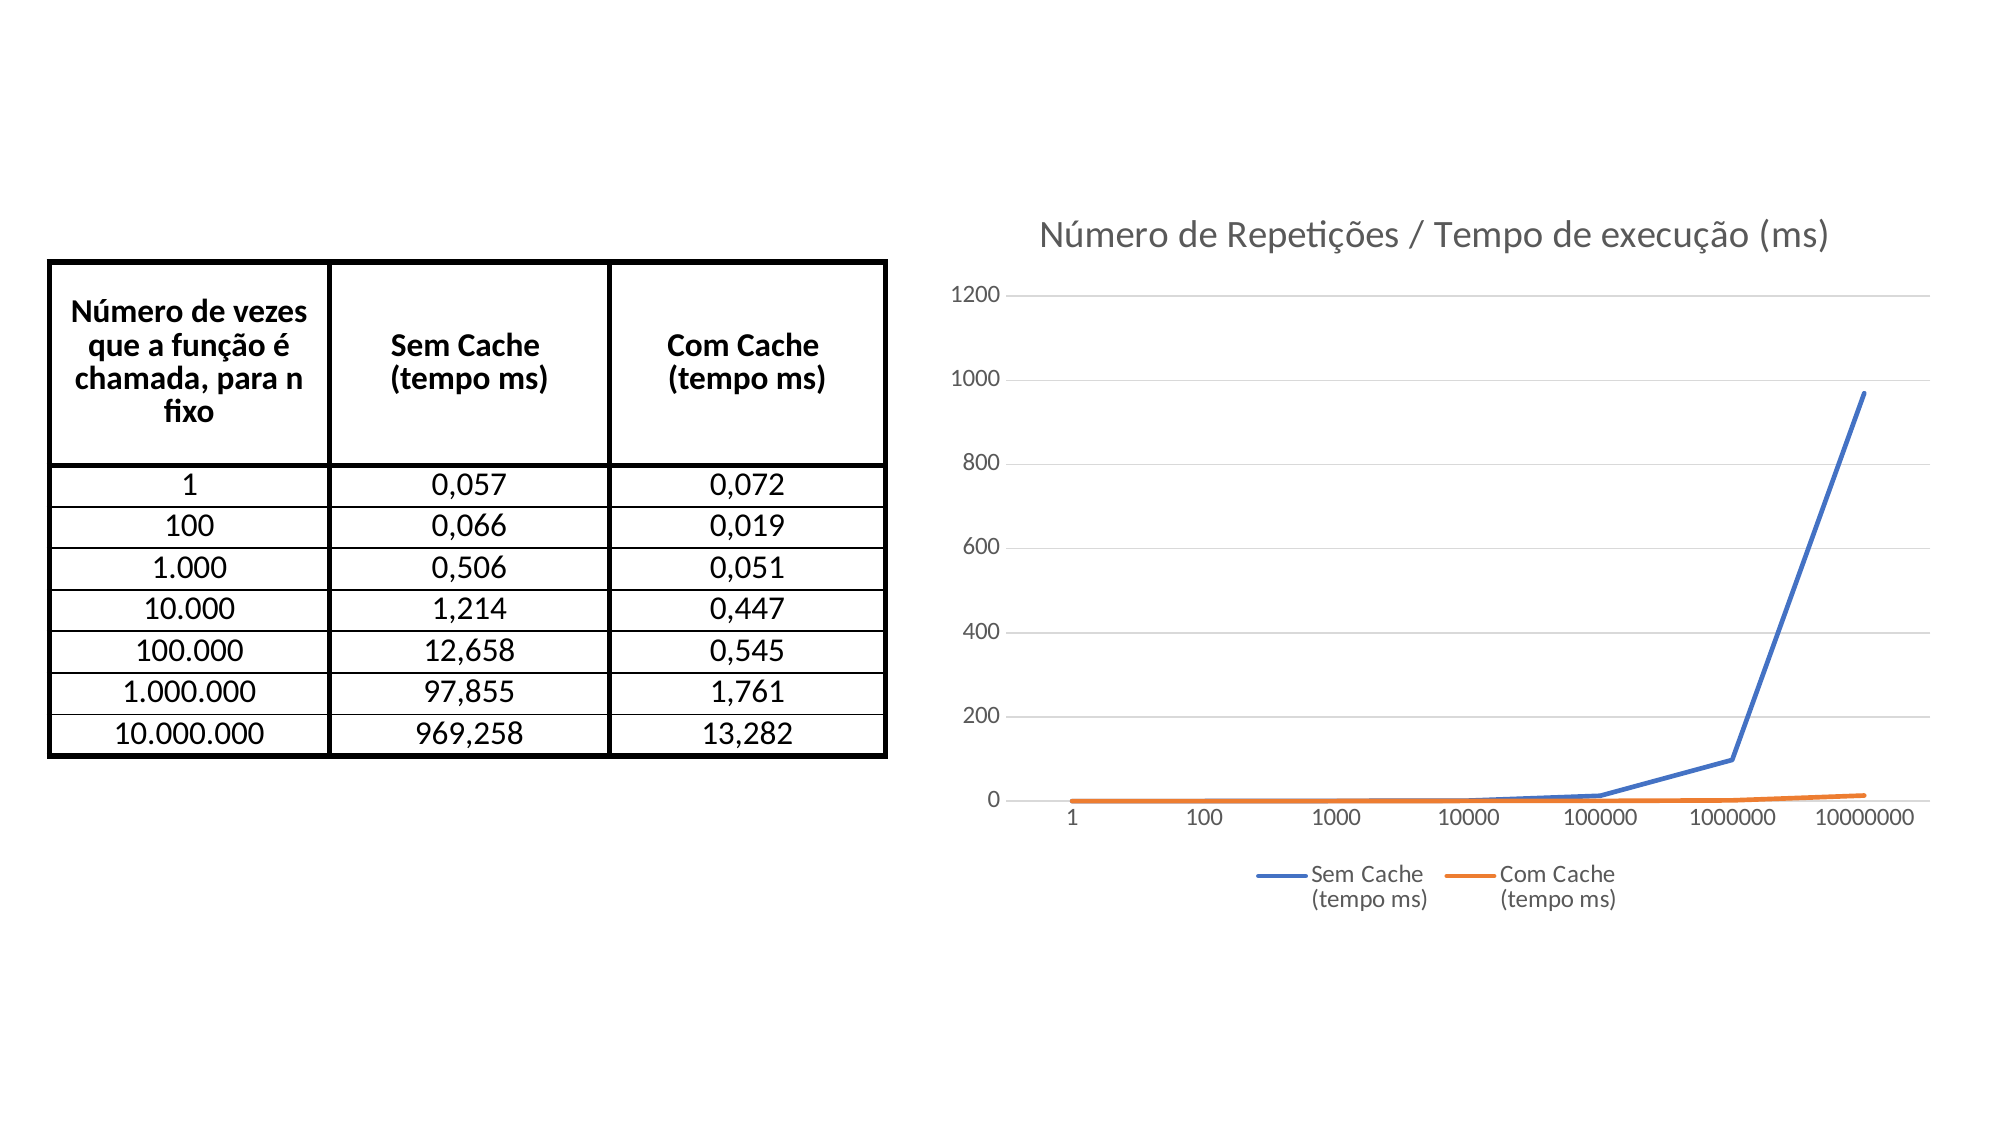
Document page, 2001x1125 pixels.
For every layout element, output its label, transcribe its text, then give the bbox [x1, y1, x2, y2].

chart [929, 183, 1951, 920]
table_cell 0,072 [612, 468, 883, 506]
table_header Sem Cache (tempo ms) [332, 265, 607, 463]
table_cell 100.000 [52, 632, 327, 672]
table_cell 12,658 [332, 632, 607, 672]
table_cell 10.000.000 [52, 715, 327, 753]
table_cell 0,057 [332, 468, 607, 506]
table_cell 1,761 [612, 674, 883, 714]
table_cell 0,447 [612, 591, 883, 630]
table_cell 1.000.000 [52, 674, 327, 714]
table_cell 0,545 [612, 632, 883, 672]
table_cell 10.000 [52, 591, 327, 630]
table_header Número de vezes que a função é chamada, para n fixo [52, 265, 327, 463]
table_cell 100 [52, 508, 327, 547]
table_cell 13,282 [612, 715, 883, 753]
table_cell 1 [52, 468, 327, 506]
table_header Com Cache (tempo ms) [612, 265, 883, 463]
table_cell 97,855 [332, 674, 607, 714]
table_cell 0,051 [612, 549, 883, 589]
table_cell 969,258 [332, 715, 607, 753]
table_cell 0,066 [332, 508, 607, 547]
table_cell 0,019 [612, 508, 883, 547]
table_cell 0,506 [332, 549, 607, 589]
table_cell 1,214 [332, 591, 607, 630]
table_cell 1.000 [52, 549, 327, 589]
